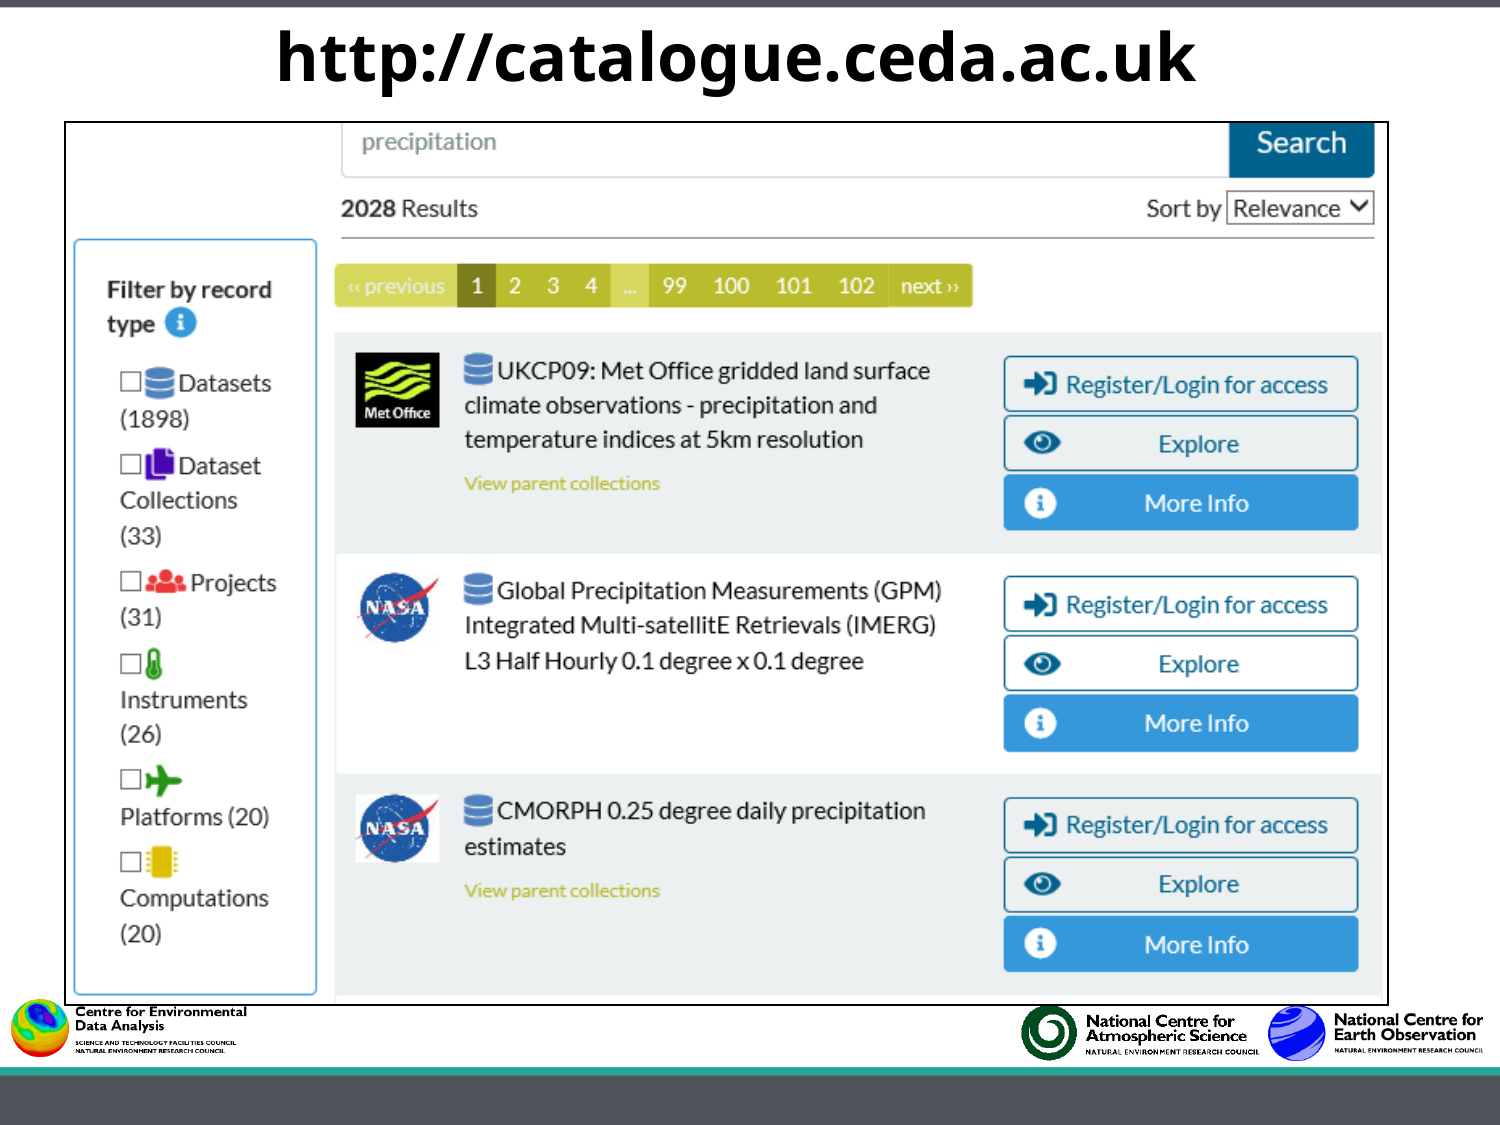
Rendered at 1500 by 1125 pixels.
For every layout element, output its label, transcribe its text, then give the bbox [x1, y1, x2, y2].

text_box [64, 121, 1389, 1006]
picture [0, 0, 1500, 1125]
text_box http://catalogue.ceda.ac.uk [69, 7, 1404, 102]
